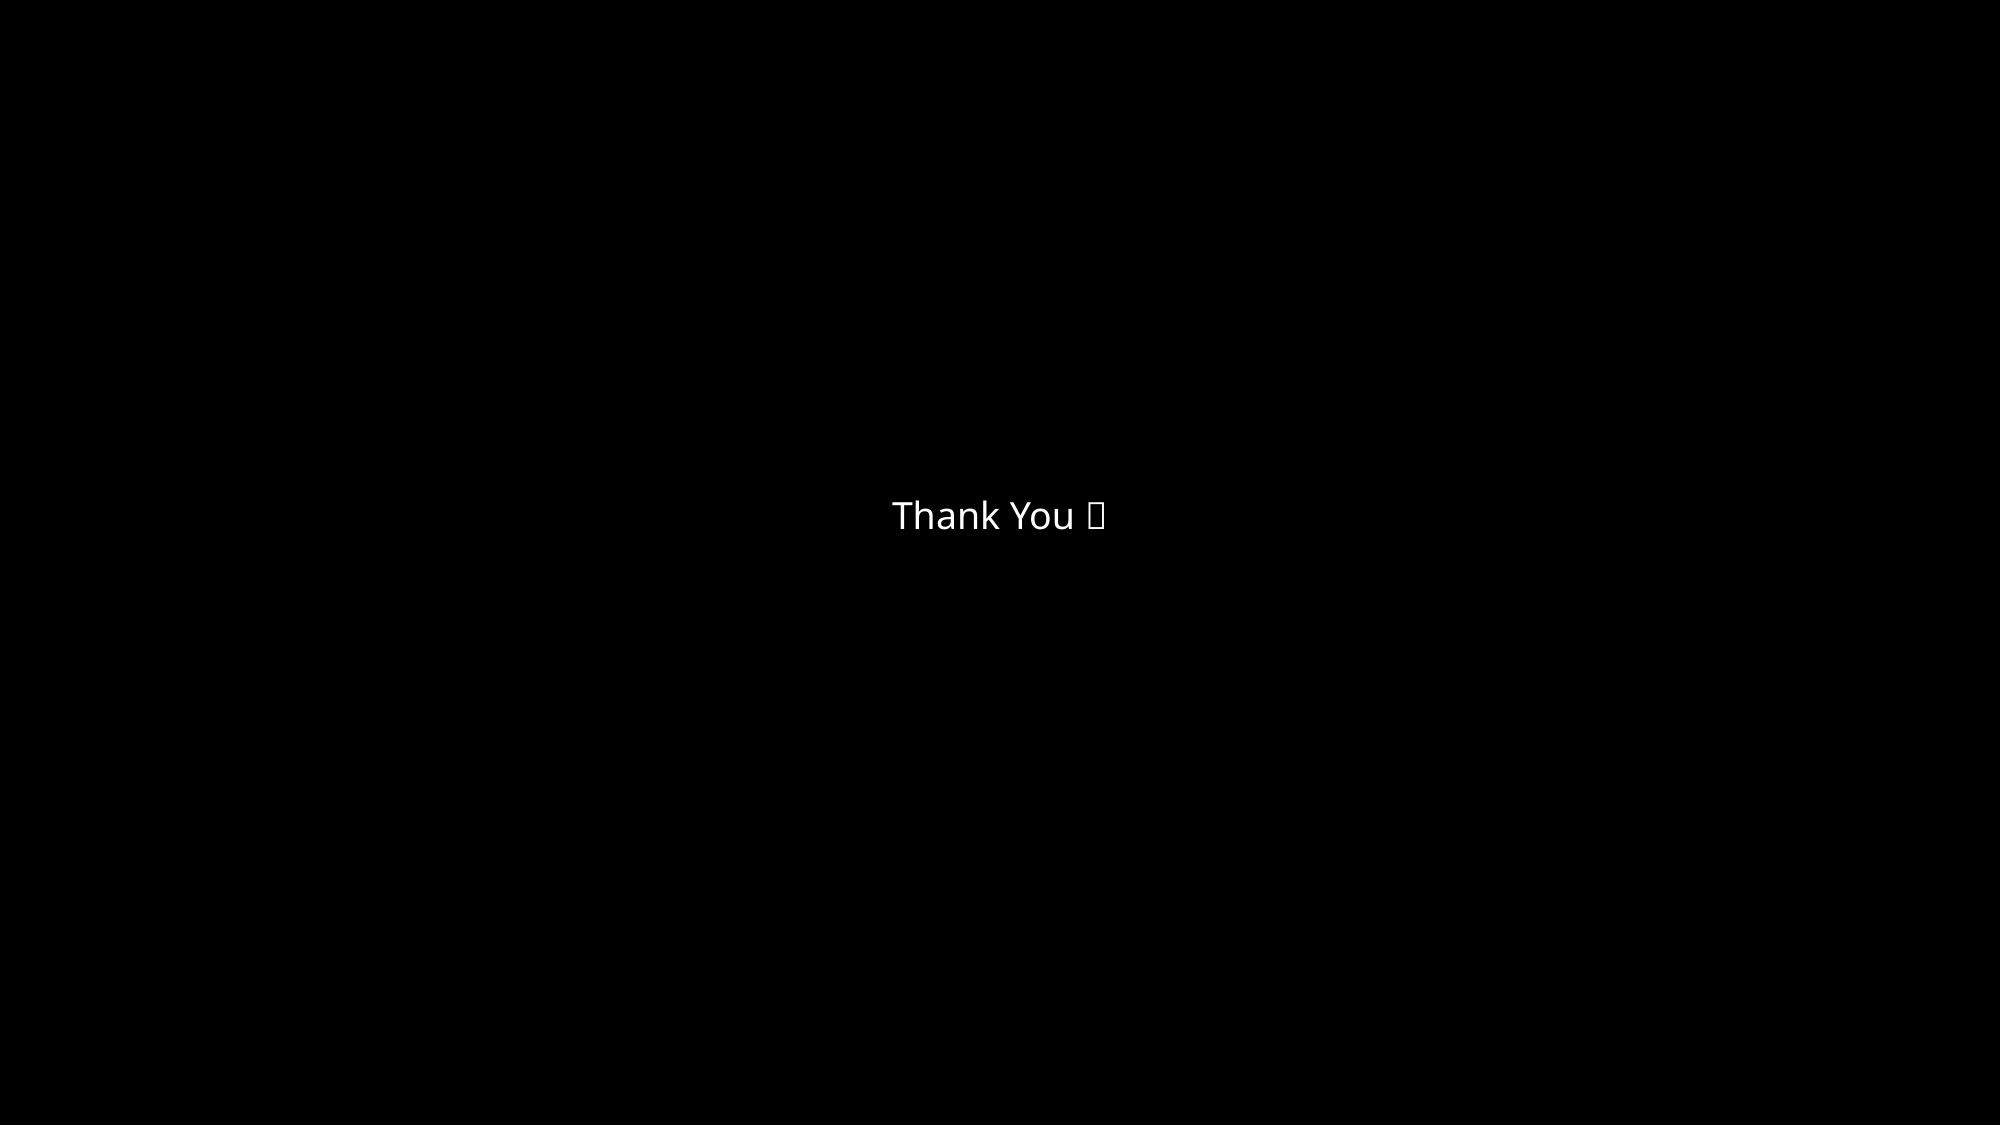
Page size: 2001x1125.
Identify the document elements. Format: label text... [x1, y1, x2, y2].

text_box Thank You  [877, 484, 1123, 545]
